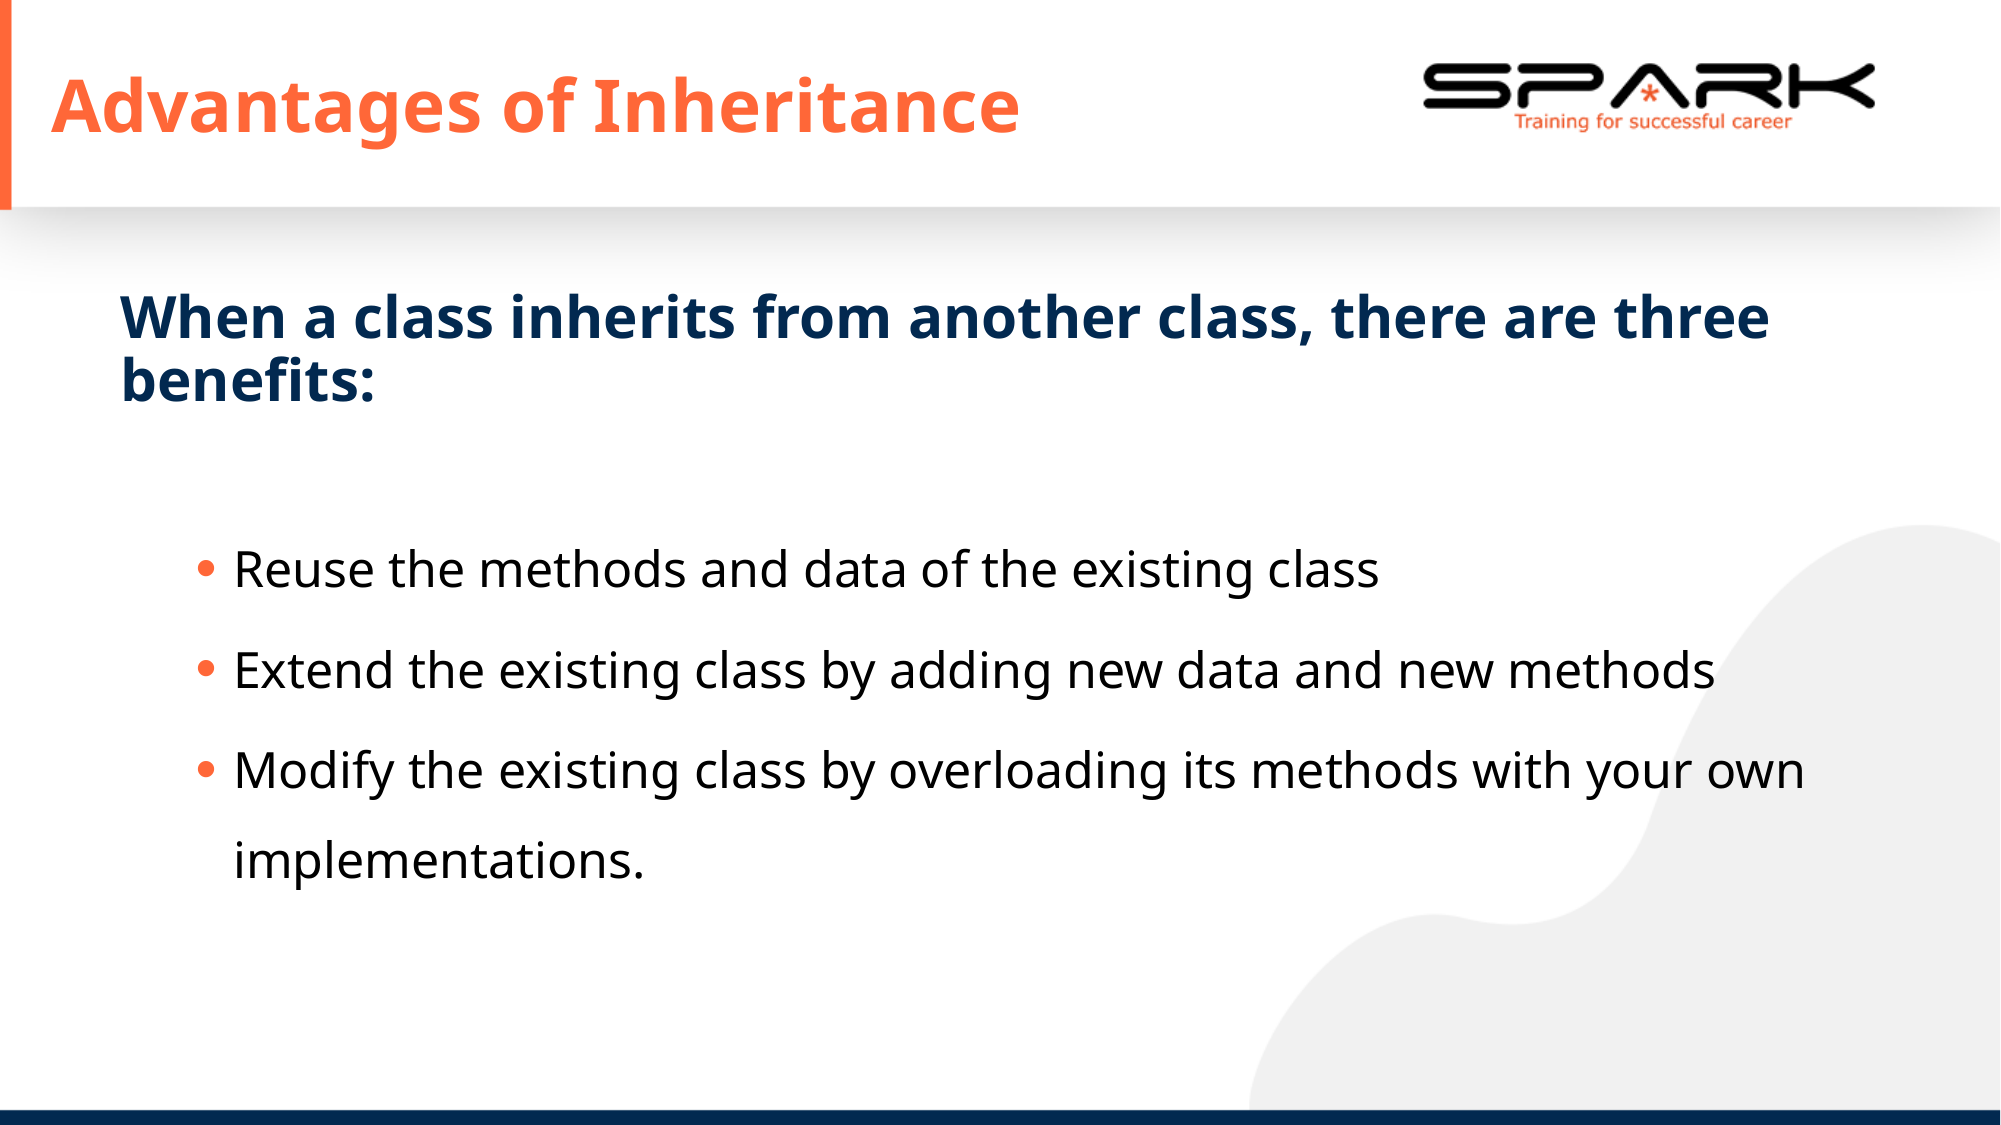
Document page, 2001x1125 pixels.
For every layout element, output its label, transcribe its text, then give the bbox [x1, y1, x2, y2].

title Advantages of Inheritance [35, 0, 1761, 218]
picture [0, 0, 2001, 1125]
list When a class inherits from another class, there are three benefits: Reuse the methods and data of the existing class Extend the existing class by adding new data and new methods Modify the existing class by overloading its methods with your own implementations. [105, 280, 1871, 995]
